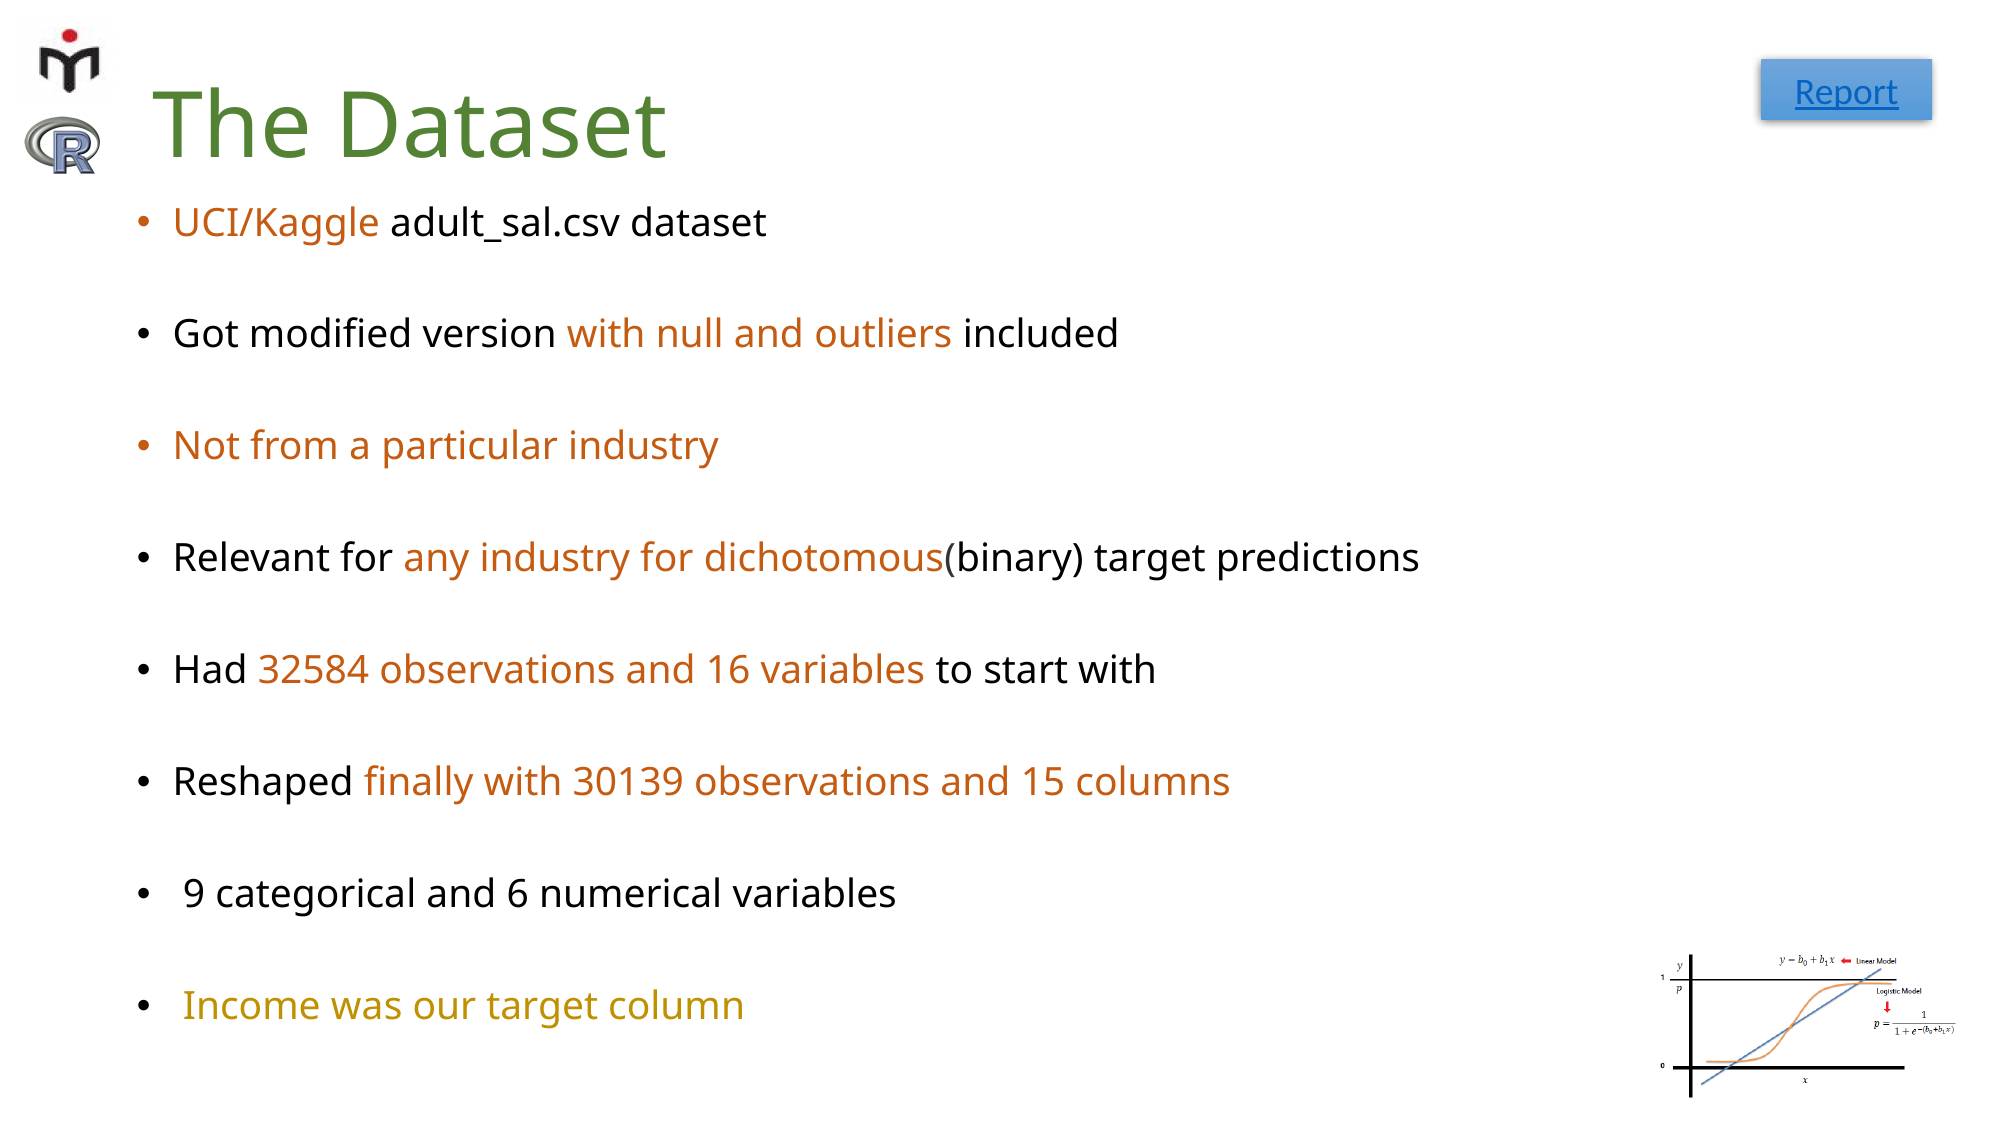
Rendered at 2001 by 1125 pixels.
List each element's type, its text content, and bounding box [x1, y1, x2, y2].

picture [24, 116, 100, 174]
picture [1648, 932, 1968, 1116]
title The Dataset [137, 19, 1863, 237]
list UCI/Kaggle adult_sal.csv dataset Got modified version with null and outliers included Not from a particular industry Relevant for any industry for dichotomous(binary) target predictions Had 32584 observations and 16 variables to start with Reshaped finally with 30139 observations and 15 columns 9 categorical and 6 numerical variables Income was our target column [121, 194, 1847, 1049]
text_box Report [1761, 59, 1933, 120]
picture [16, 19, 115, 101]
